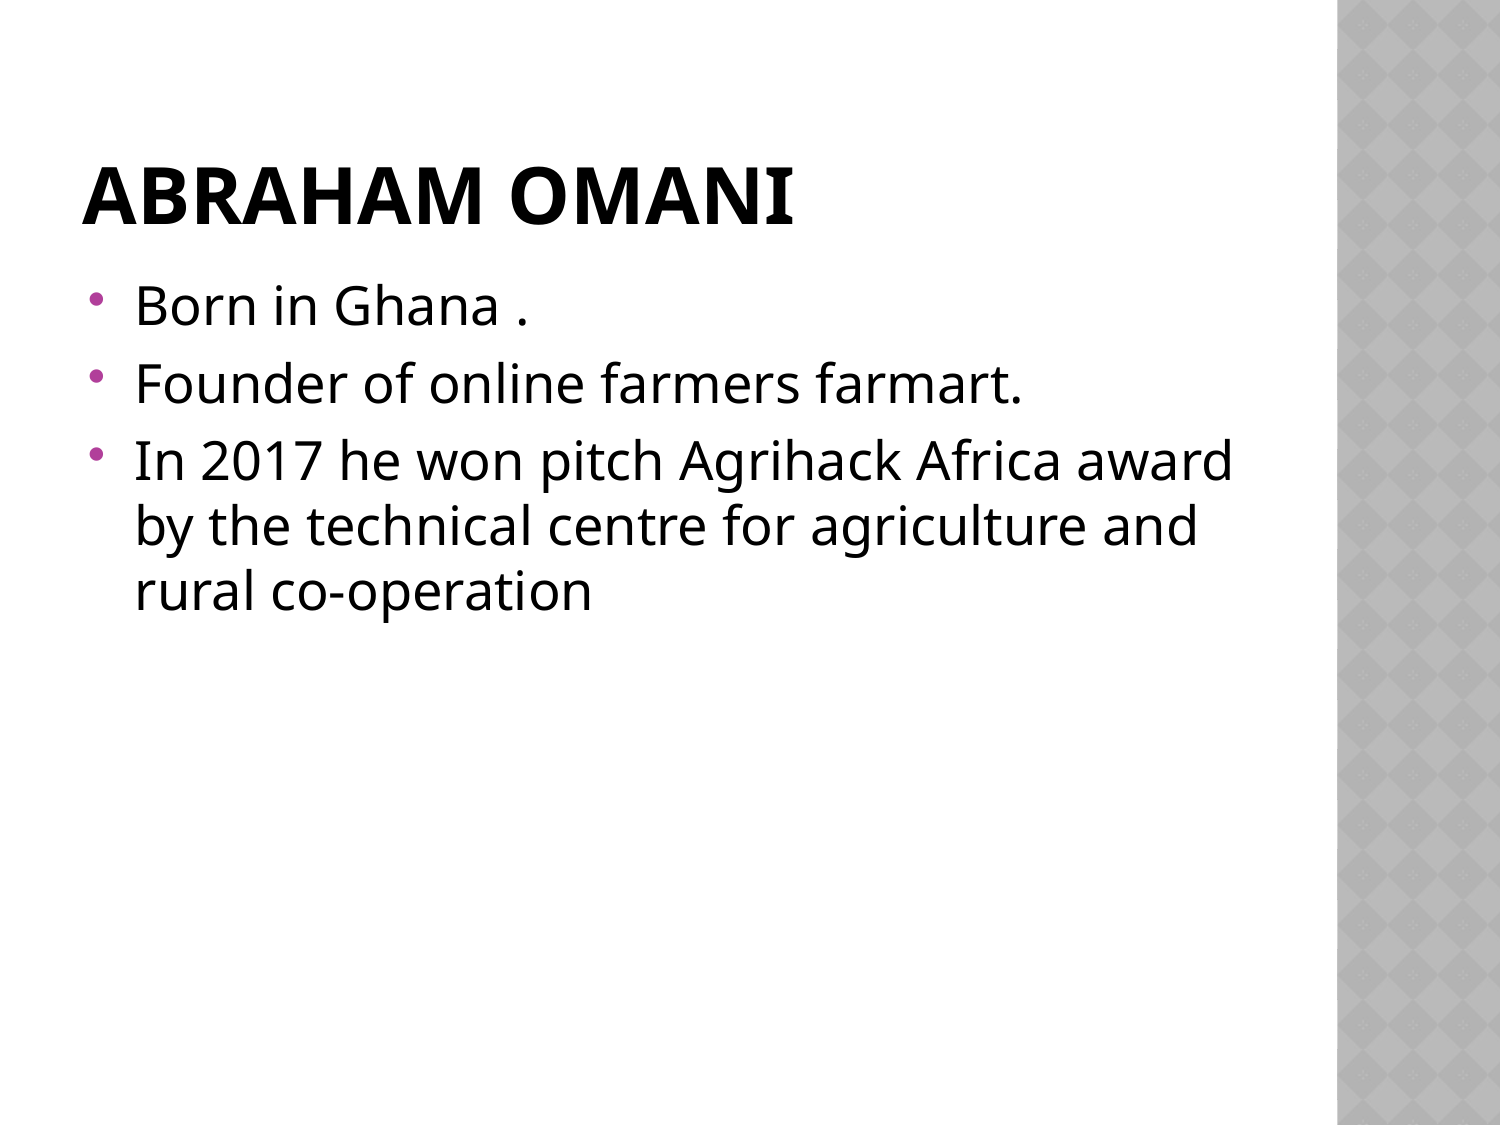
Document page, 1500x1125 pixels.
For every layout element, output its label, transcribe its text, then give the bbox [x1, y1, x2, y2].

list Born in Ghana . Founder of online farmers farmart. In 2017 he won pitch Agrihack Africa award by the technical centre for agriculture and rural co-operation [75, 264, 1263, 1059]
title ABRAHAM OMANI [75, 52, 1263, 240]
